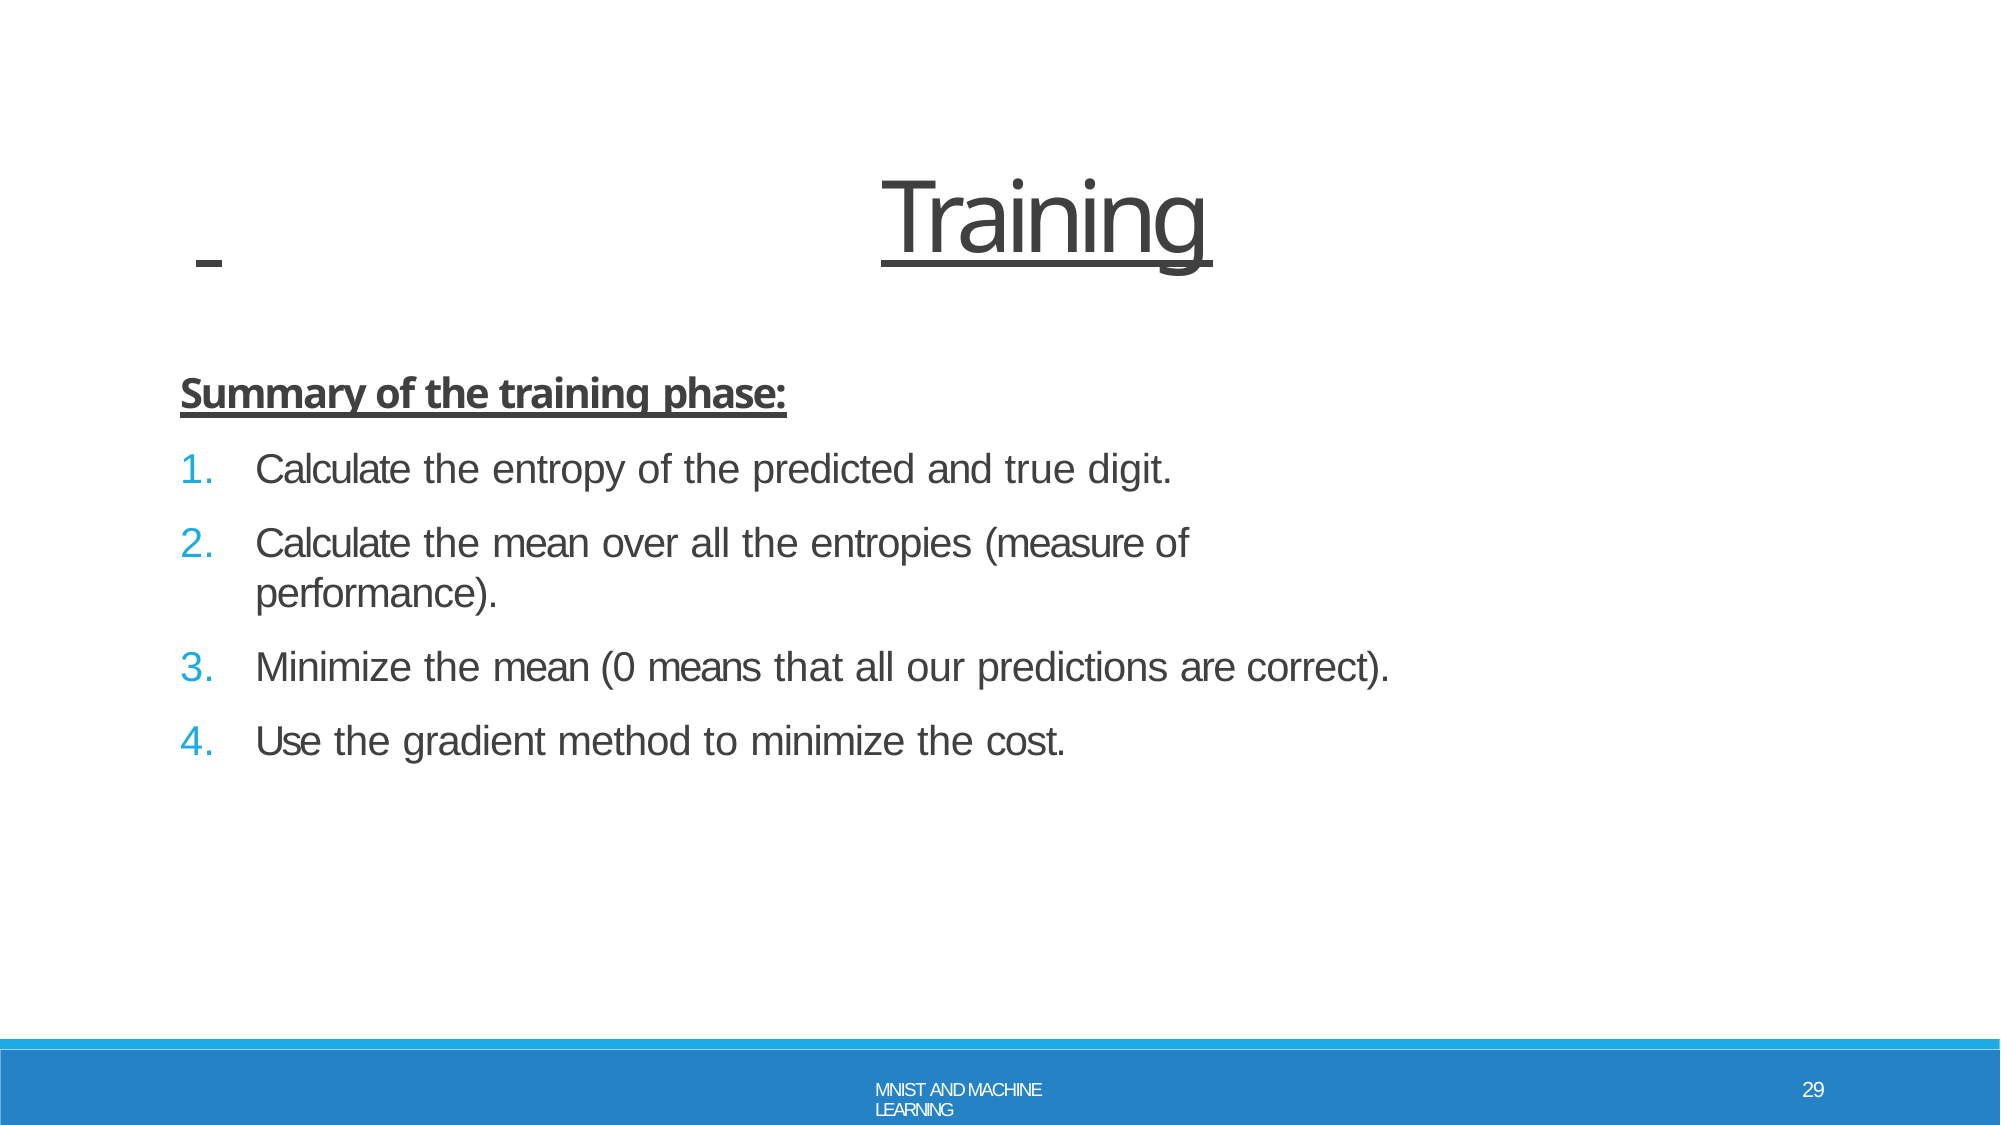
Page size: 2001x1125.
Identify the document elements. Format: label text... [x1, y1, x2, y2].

text_box Summary of the training phase: Calculate the entropy of the predicted and true digit. Calculate the mean over all the entropies (measure of performance). Minimize the mean (0 means that all our predictions are correct). Use the gradient method to minimize the cost. [177, 340, 1419, 765]
footer MNIST AND MACHINE LEARNING [872, 1080, 1128, 1125]
title Training [166, 150, 1834, 393]
slide_number 29 [1797, 1078, 1829, 1125]
